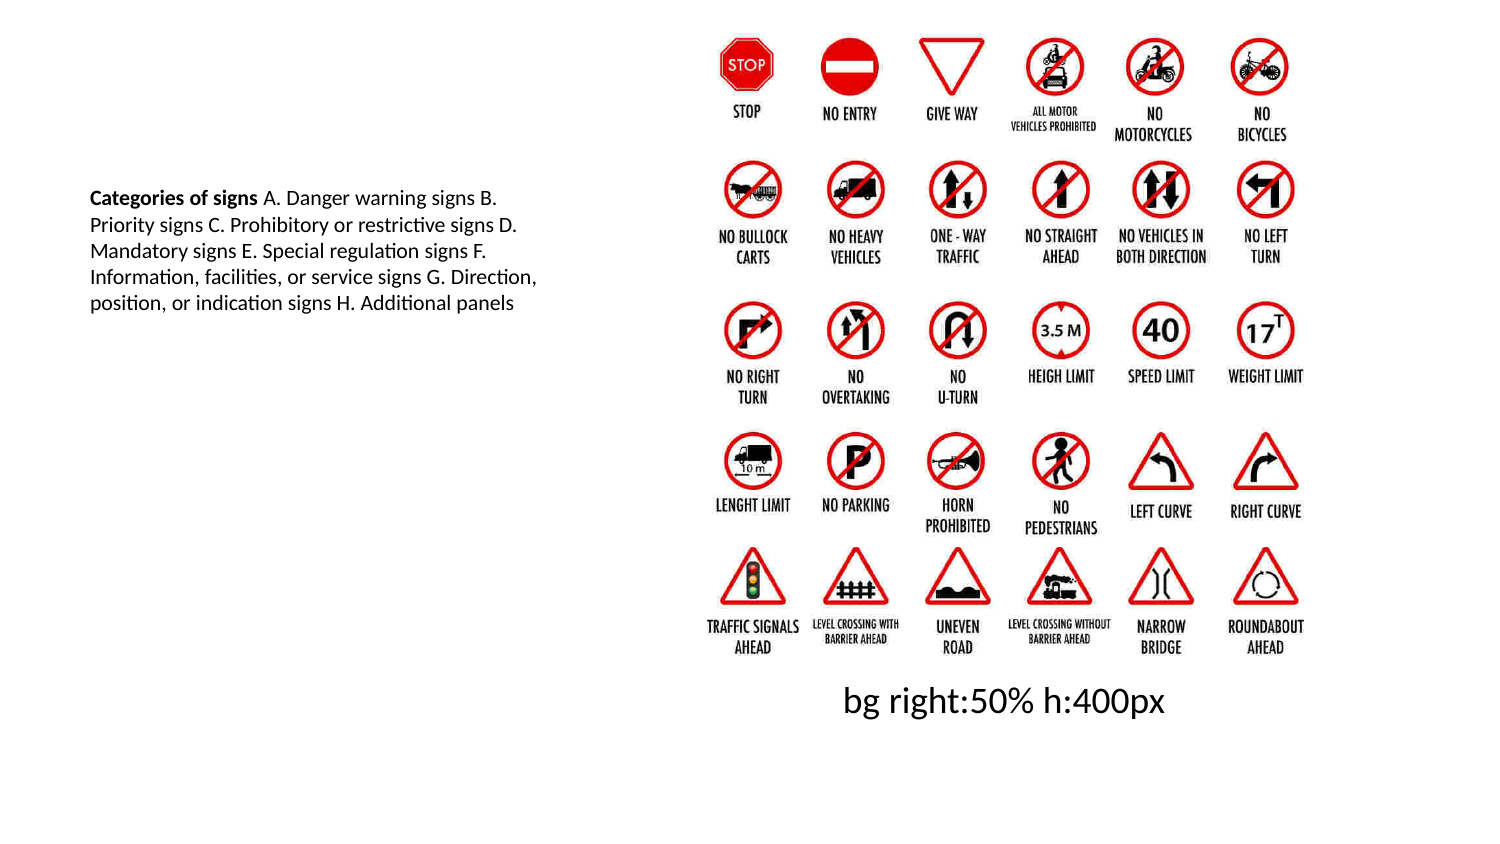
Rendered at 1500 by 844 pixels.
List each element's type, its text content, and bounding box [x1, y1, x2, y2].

text_box bg right:50% h:400px [585, 668, 1423, 753]
picture [691, 32, 1319, 669]
list Categories of signs A. Danger warning signs B. Priority signs C. Prohibitory or restrictive signs D. Mandatory signs E. Special regulation signs F. Information, facilities, or service signs G. Direction, position, or indication signs H. Additional panels [75, 176, 569, 754]
